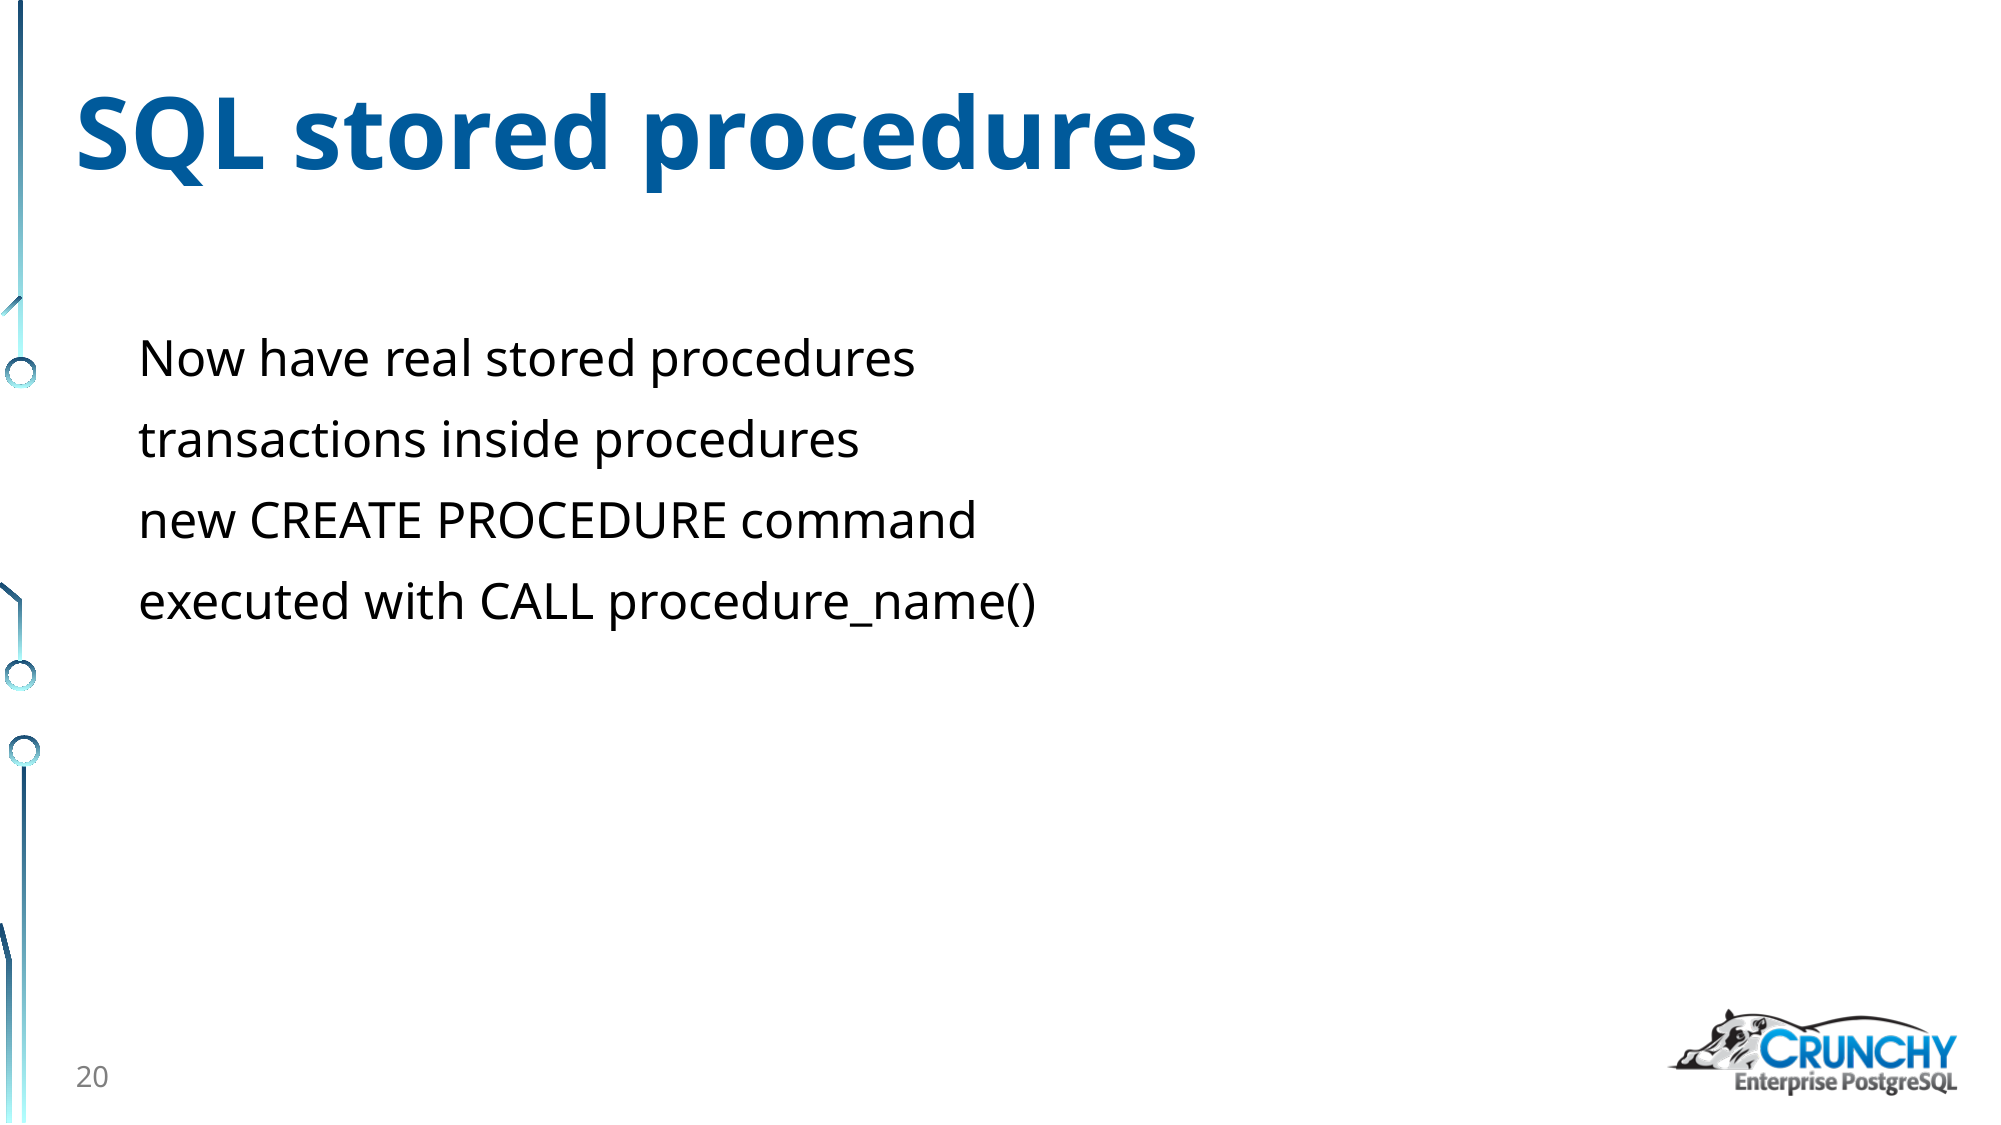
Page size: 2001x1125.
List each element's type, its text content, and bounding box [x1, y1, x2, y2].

list Now have real stored procedures transactions inside procedures new CREATE PROCEDURE command executed with CALL procedure_name() [124, 319, 1804, 1032]
title SQL stored procedures [60, 55, 1686, 218]
picture [1656, 998, 1968, 1107]
slide_number 20 [60, 1051, 188, 1111]
